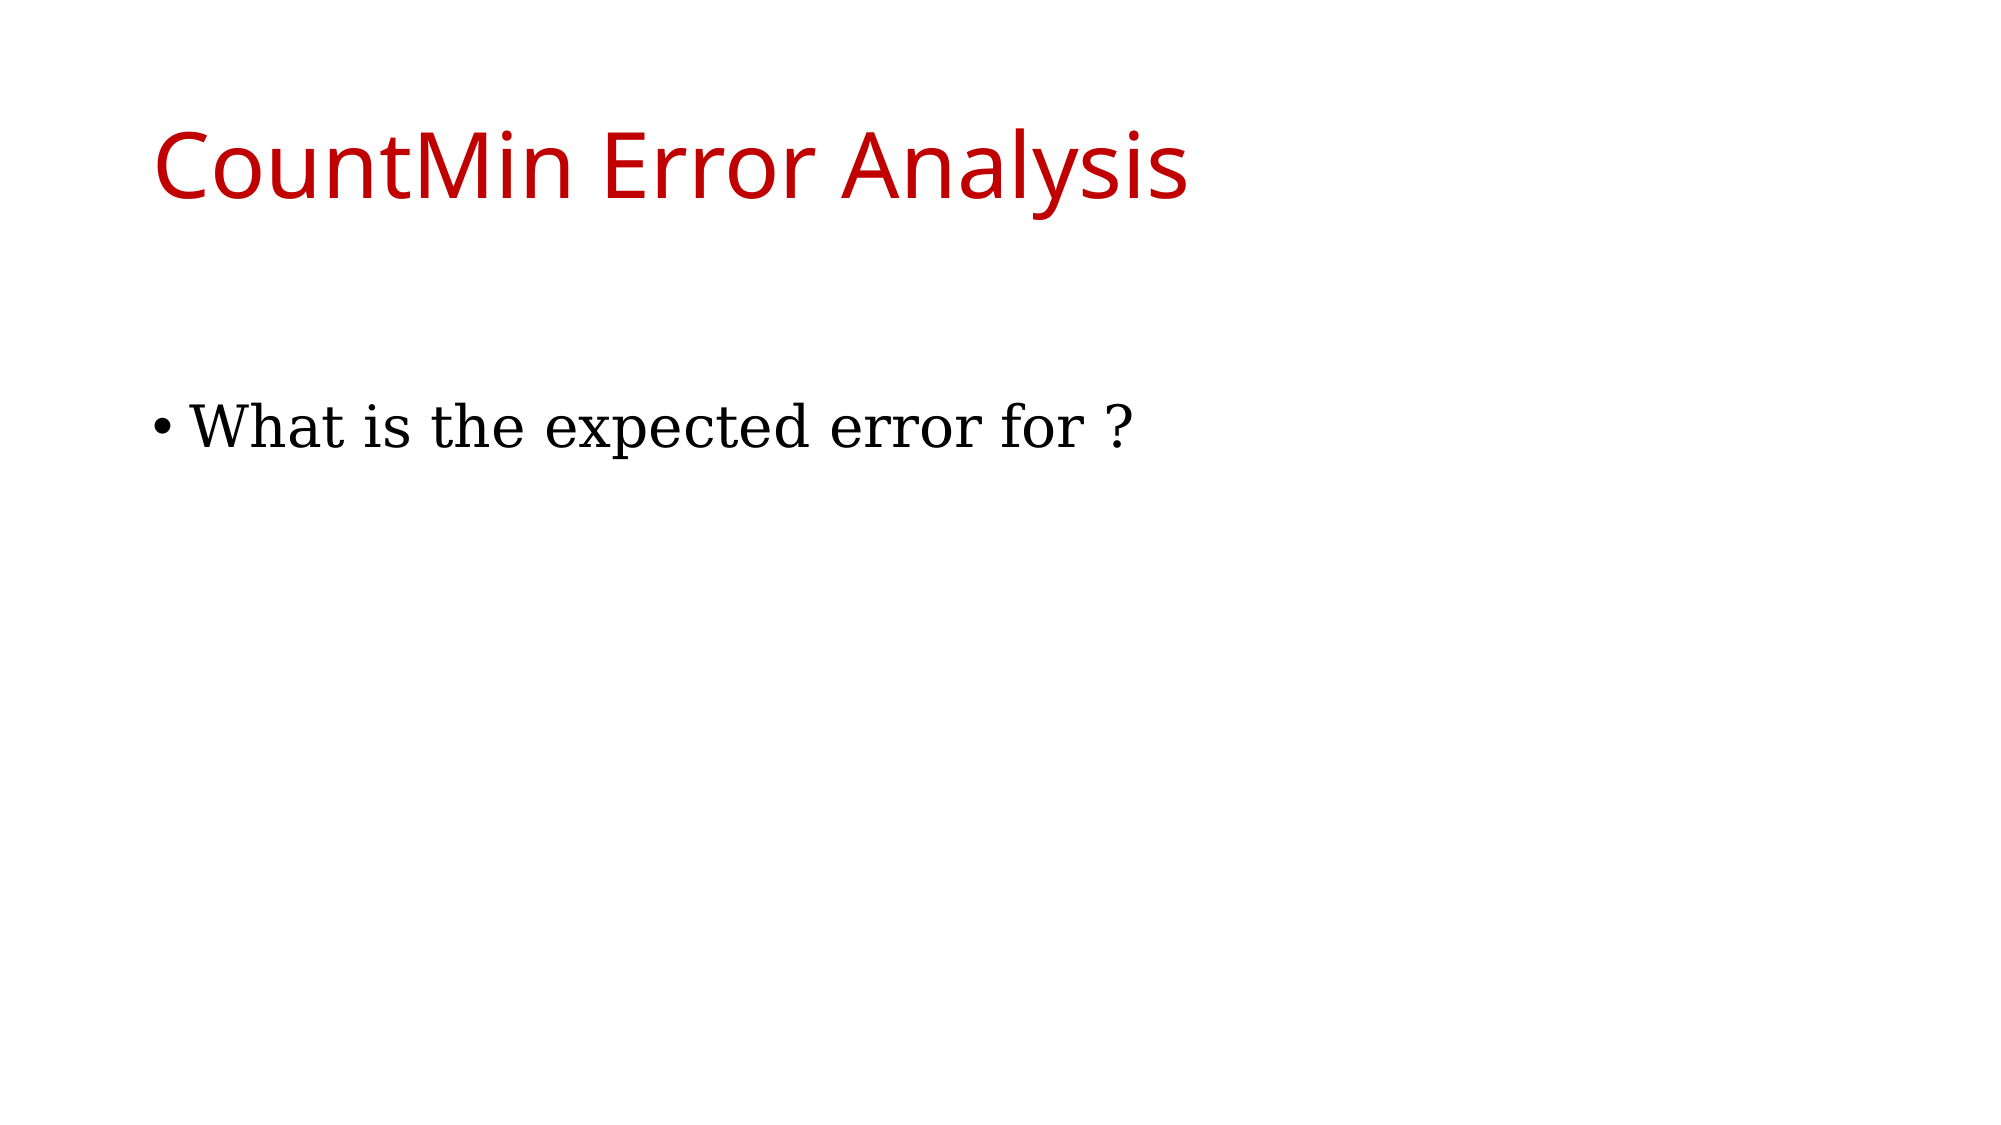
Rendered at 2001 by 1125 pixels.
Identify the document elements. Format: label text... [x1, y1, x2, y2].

title CountMin Error Analysis [137, 59, 1863, 278]
